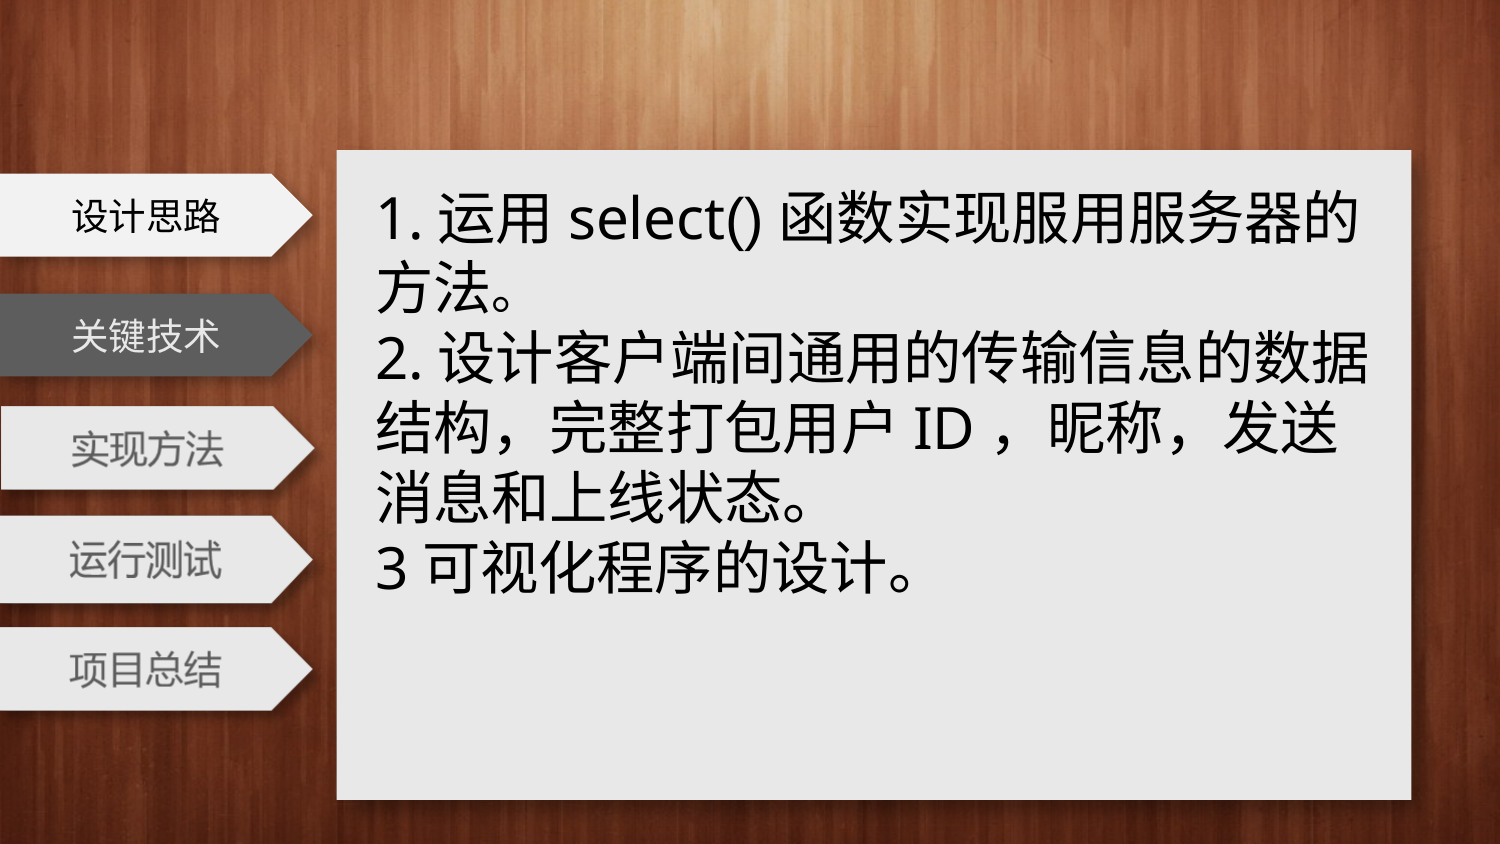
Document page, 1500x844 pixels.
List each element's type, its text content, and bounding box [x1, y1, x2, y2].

picture [0, 0, 1500, 844]
text_box 1.运用select()函数实现服用服务器的方法。 2.设计客户端间通用的传输信息的数据结构，完整打包用户ID，昵称，发送消息和上线状态。 3可视化程序的设计。 [360, 173, 1388, 789]
text_box 设计思路 [0, 171, 315, 259]
text_box 关键技术 [0, 291, 315, 379]
text_box [334, 148, 1414, 802]
